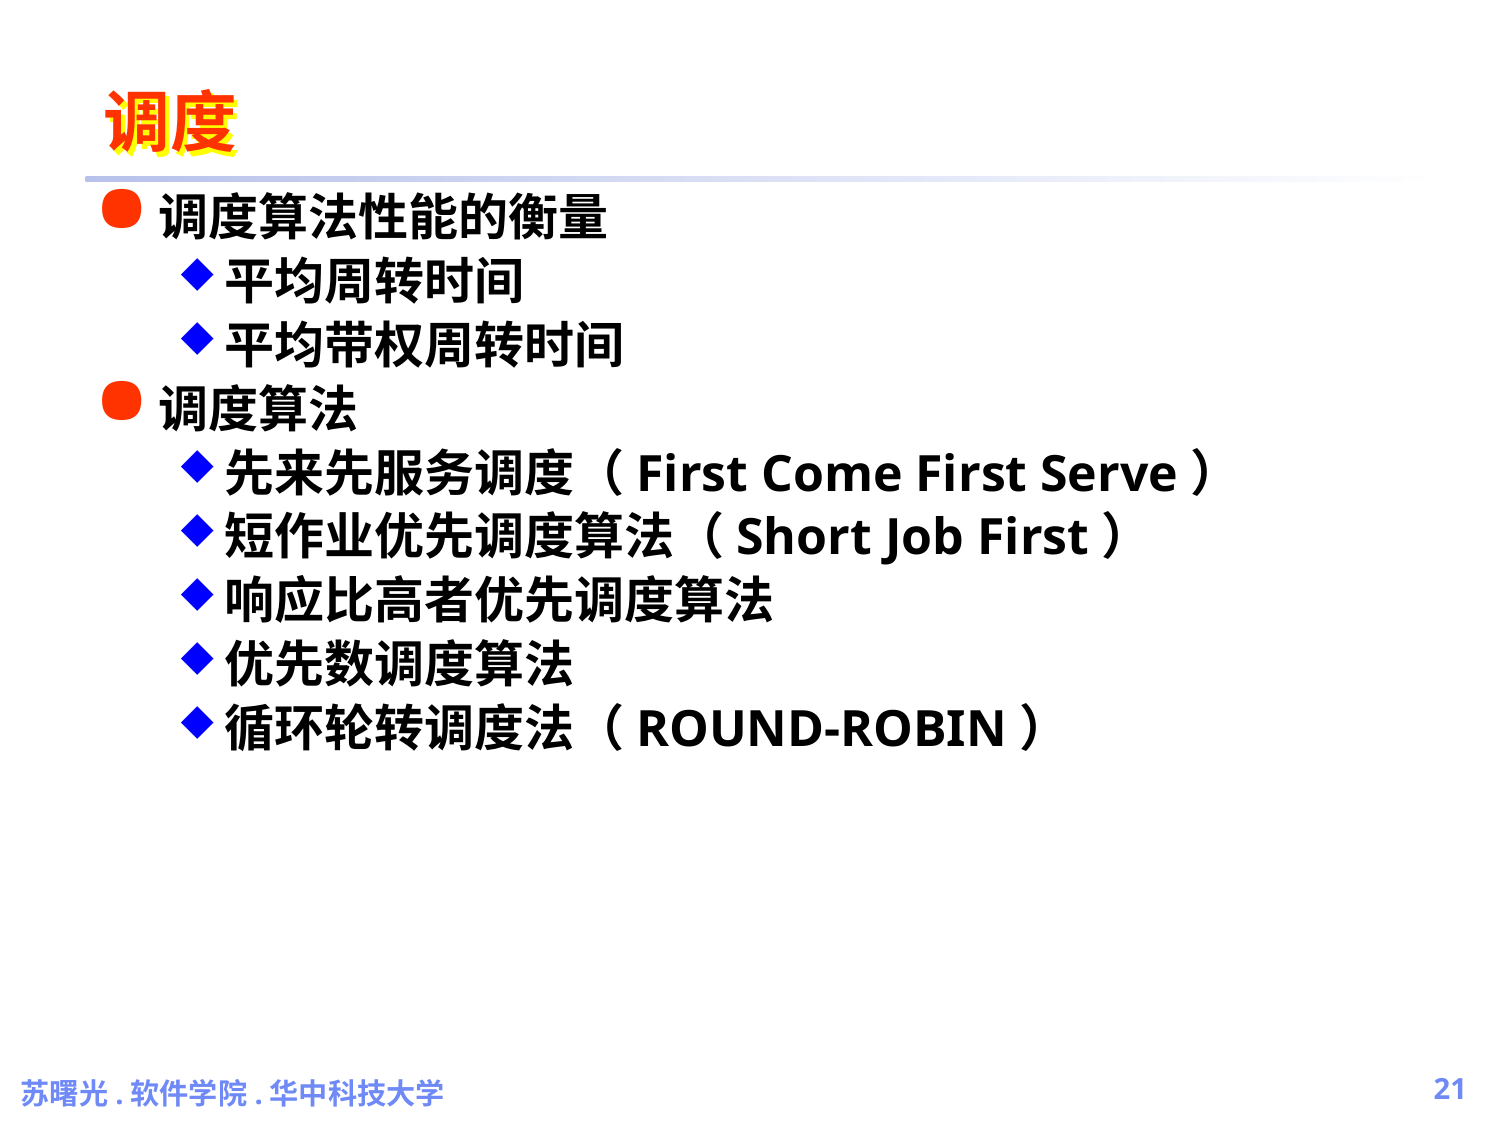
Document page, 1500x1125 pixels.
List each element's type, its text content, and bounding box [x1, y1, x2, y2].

list 调度算法性能的衡量 平均周转时间 平均带权周转时间 调度算法 先来先服务调度（First Come First Serve） 短作业优先调度算法（Short Job First） 响应比高者优先调度算法 优先数调度算法 循环轮转调度法（ROUND-ROBIN） [87, 184, 1438, 1012]
title 调度 [88, 54, 1200, 168]
footer 苏曙光.软件学院.华中科技大学 [5, 1042, 706, 1118]
slide_number 21 [1316, 1042, 1483, 1118]
